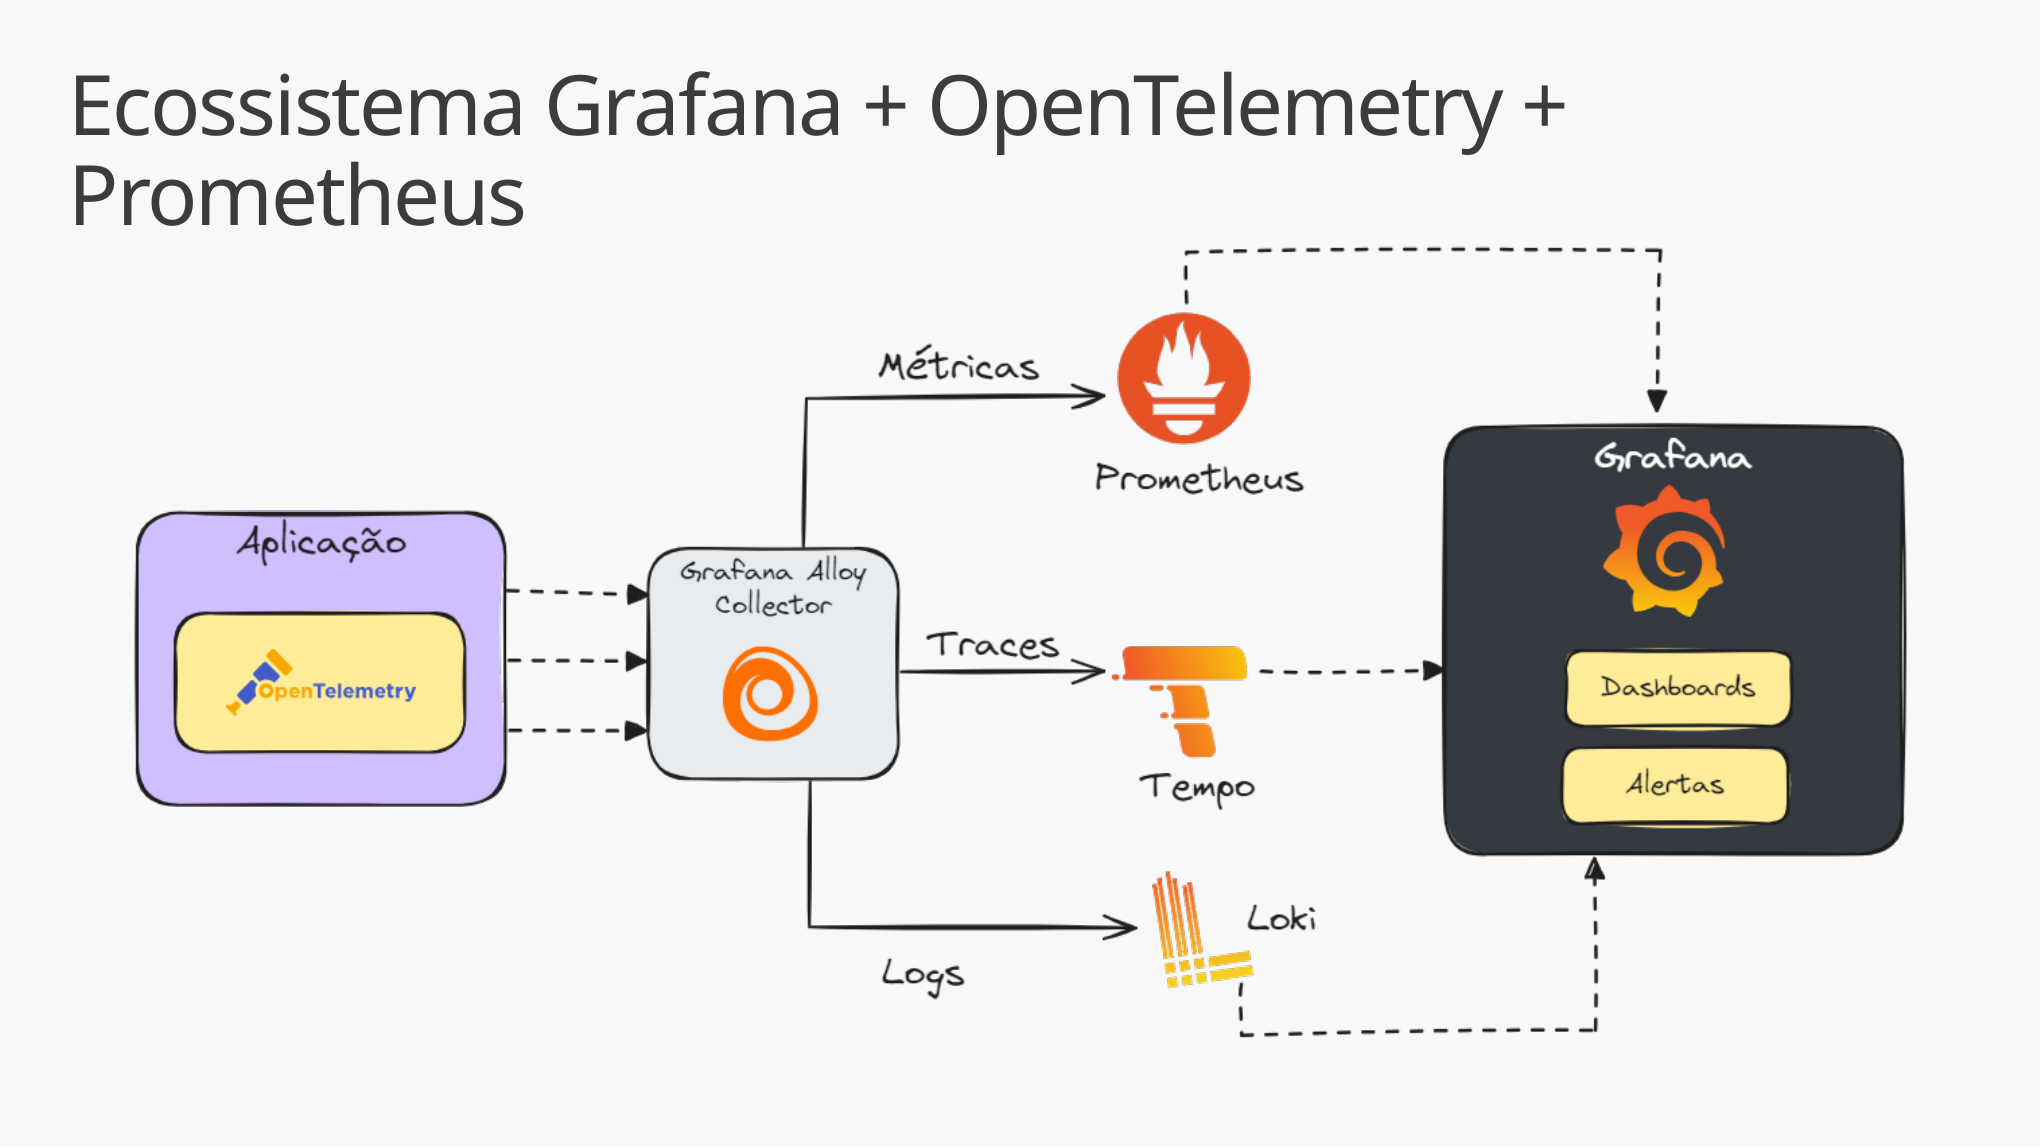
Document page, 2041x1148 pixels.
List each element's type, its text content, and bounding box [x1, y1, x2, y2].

title Ecossistema Grafana + OpenTelemetry + Prometheus [45, 48, 1996, 199]
picture [123, 235, 1917, 1049]
